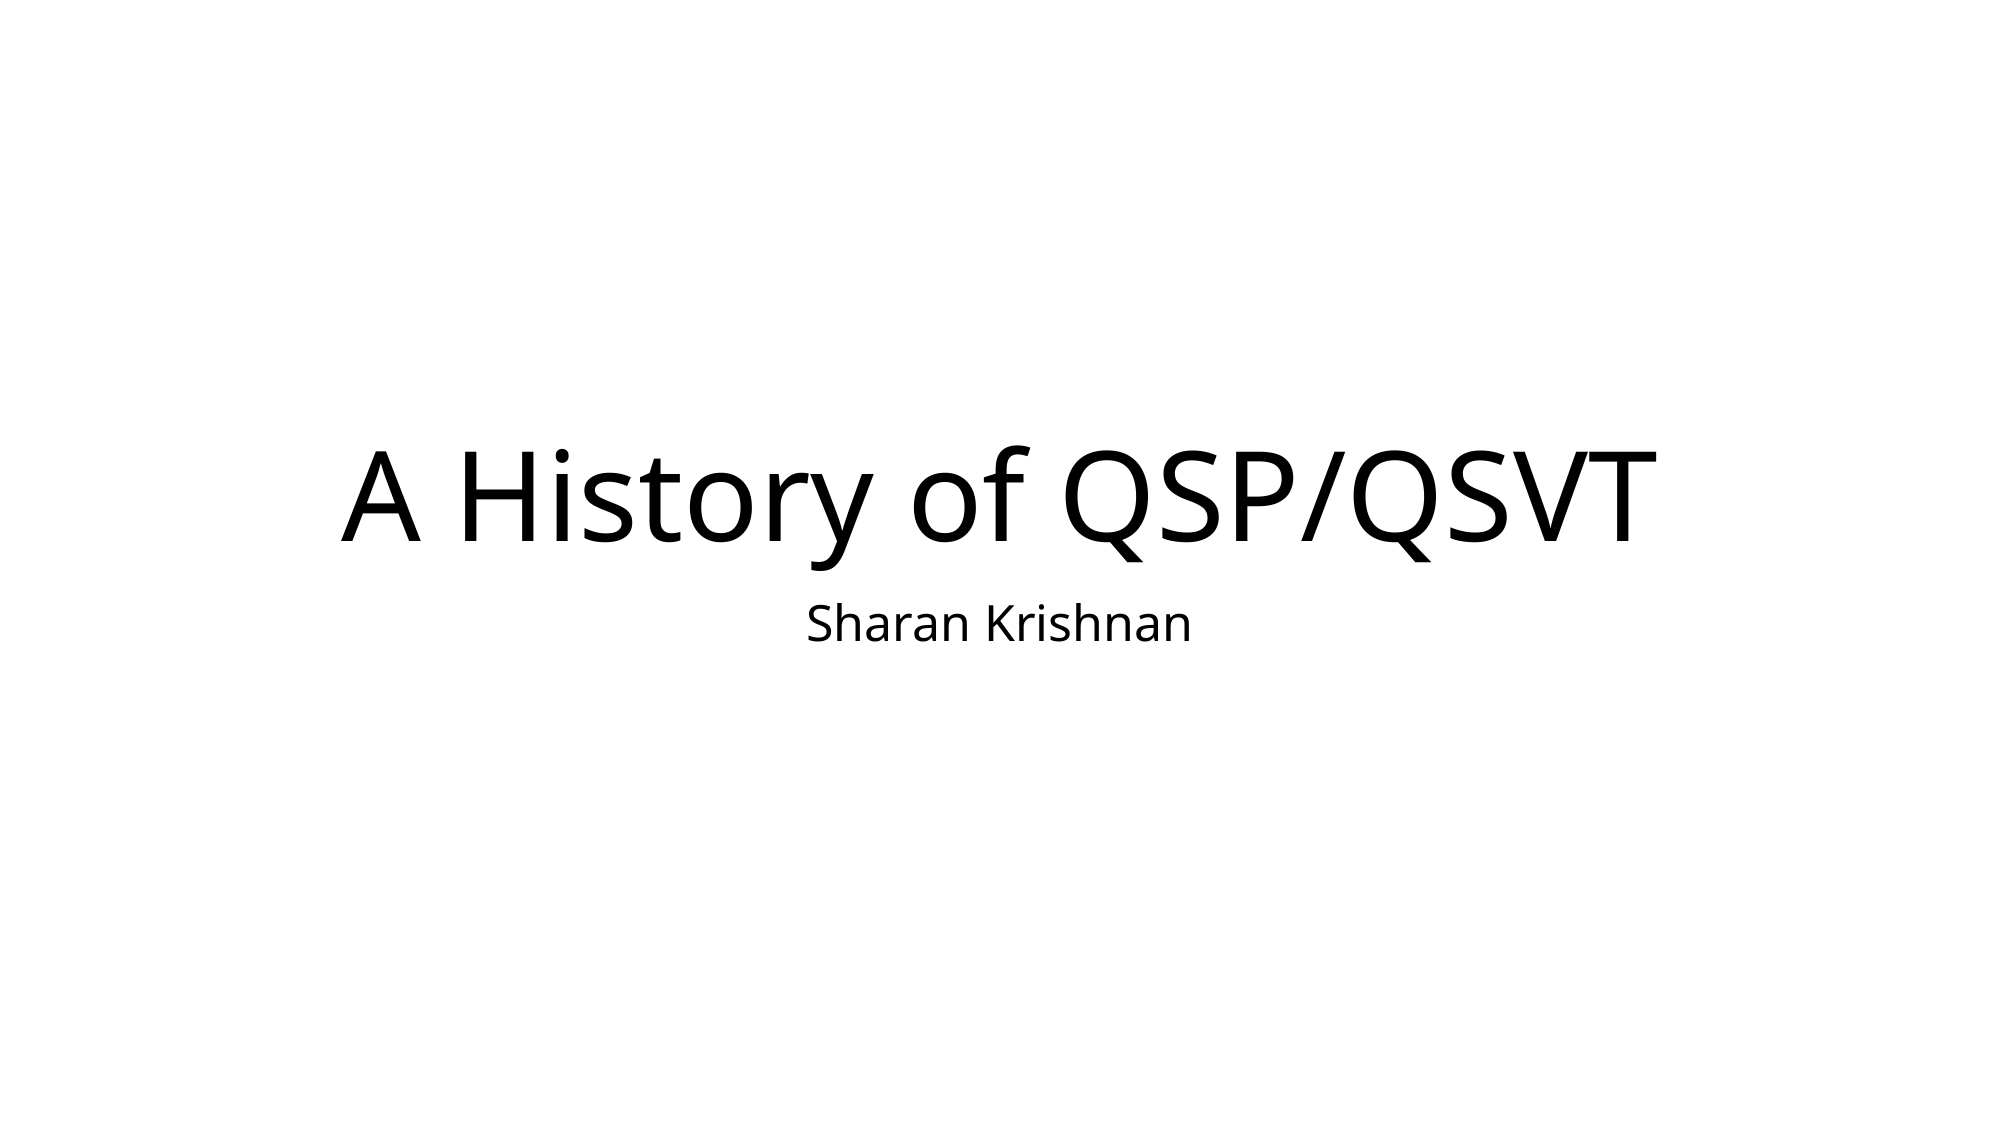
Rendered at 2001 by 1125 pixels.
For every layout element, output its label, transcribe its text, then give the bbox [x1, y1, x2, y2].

subtitle Sharan Krishnan [249, 590, 1750, 863]
title A History of QSP/QSVT [249, 184, 1750, 576]
